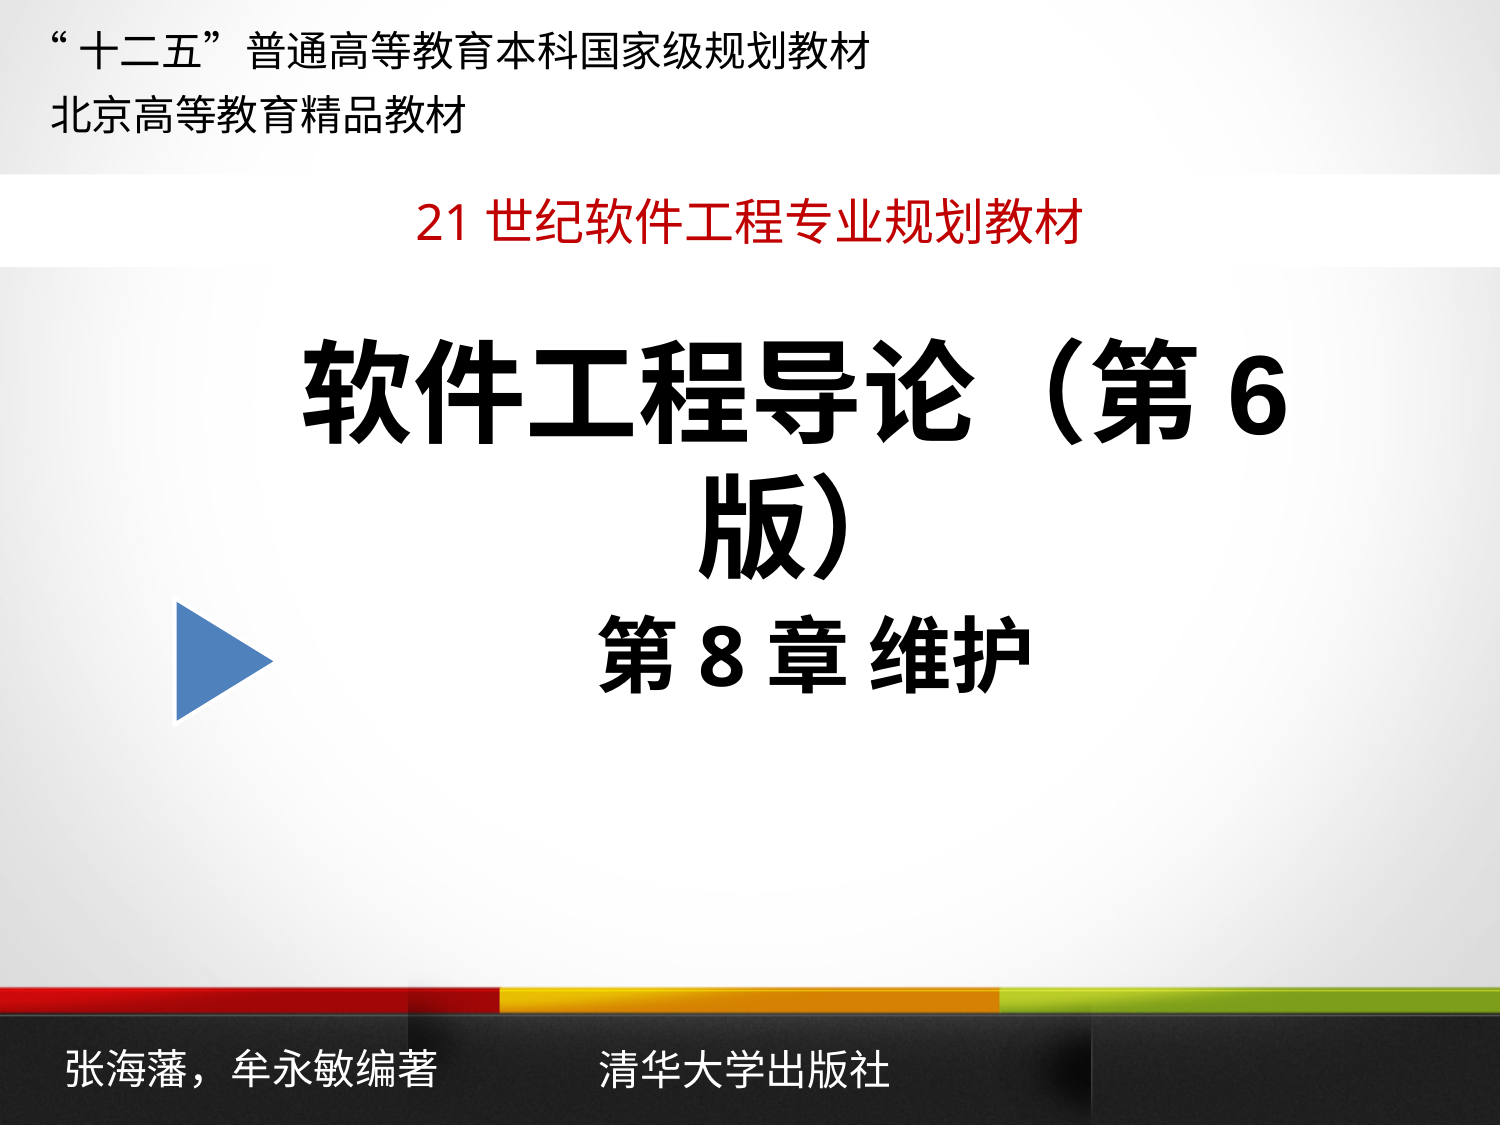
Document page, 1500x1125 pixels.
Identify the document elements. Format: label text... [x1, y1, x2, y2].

text_box 21世纪软件工程专业规划教材 [0, 174, 1500, 268]
text_box 第8章 维护 [265, 595, 1365, 711]
picture [0, 0, 1500, 174]
text_box 张海藩，牟永敏编著 [48, 1035, 455, 1101]
picture [0, 268, 1500, 1125]
text_box “十二五”普通高等教育本科国家级规划教材 [0, 20, 904, 79]
text_box 清华大学出版社 [513, 1029, 906, 1108]
text_box 北京高等教育精品教材 [0, 78, 524, 149]
subtitle 软件工程导论（第6版） [194, 314, 1424, 445]
text_box [172, 596, 280, 727]
